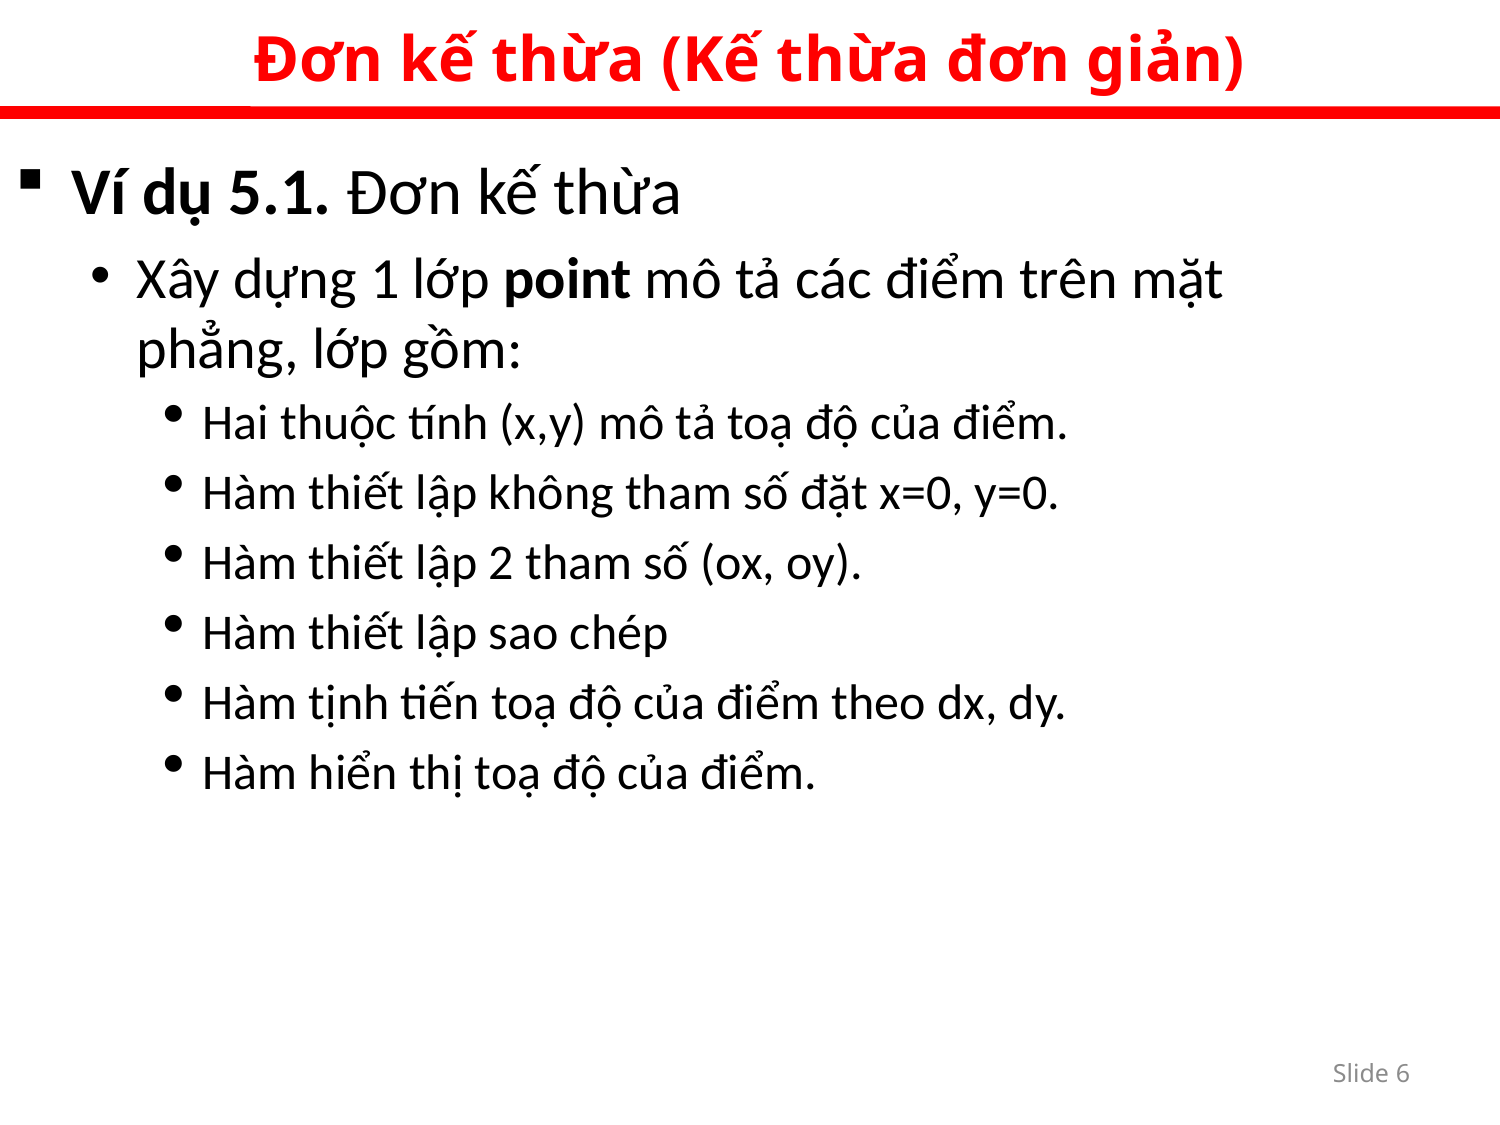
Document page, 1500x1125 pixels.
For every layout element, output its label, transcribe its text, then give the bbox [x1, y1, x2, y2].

text_box Đơn kế thừa (Kế thừa đơn giản) [0, 113, 1500, 119]
slide_number Slide 5 [1112, 1037, 1425, 1113]
list Ví dụ 5.1. Đơn kế thừa Xây dựng 1 lớp point mô tả các điểm trên mặt phẳng, lớp gồm: Hai thuộc tính (x,y) mô tả toạ độ của điểm. Hàm thiết lập không tham số đặt x=0, y=0. Hàm thiết lập 2 tham số (ox, oy). Hàm thiết lập sao chép Hàm tịnh tiến toạ độ của điểm theo dx, dy. Hàm hiển thị toạ độ của điểm. [0, 140, 1351, 861]
text_box Đơn kế thừa (Kế thừa đơn giản) [0, 11, 1500, 112]
